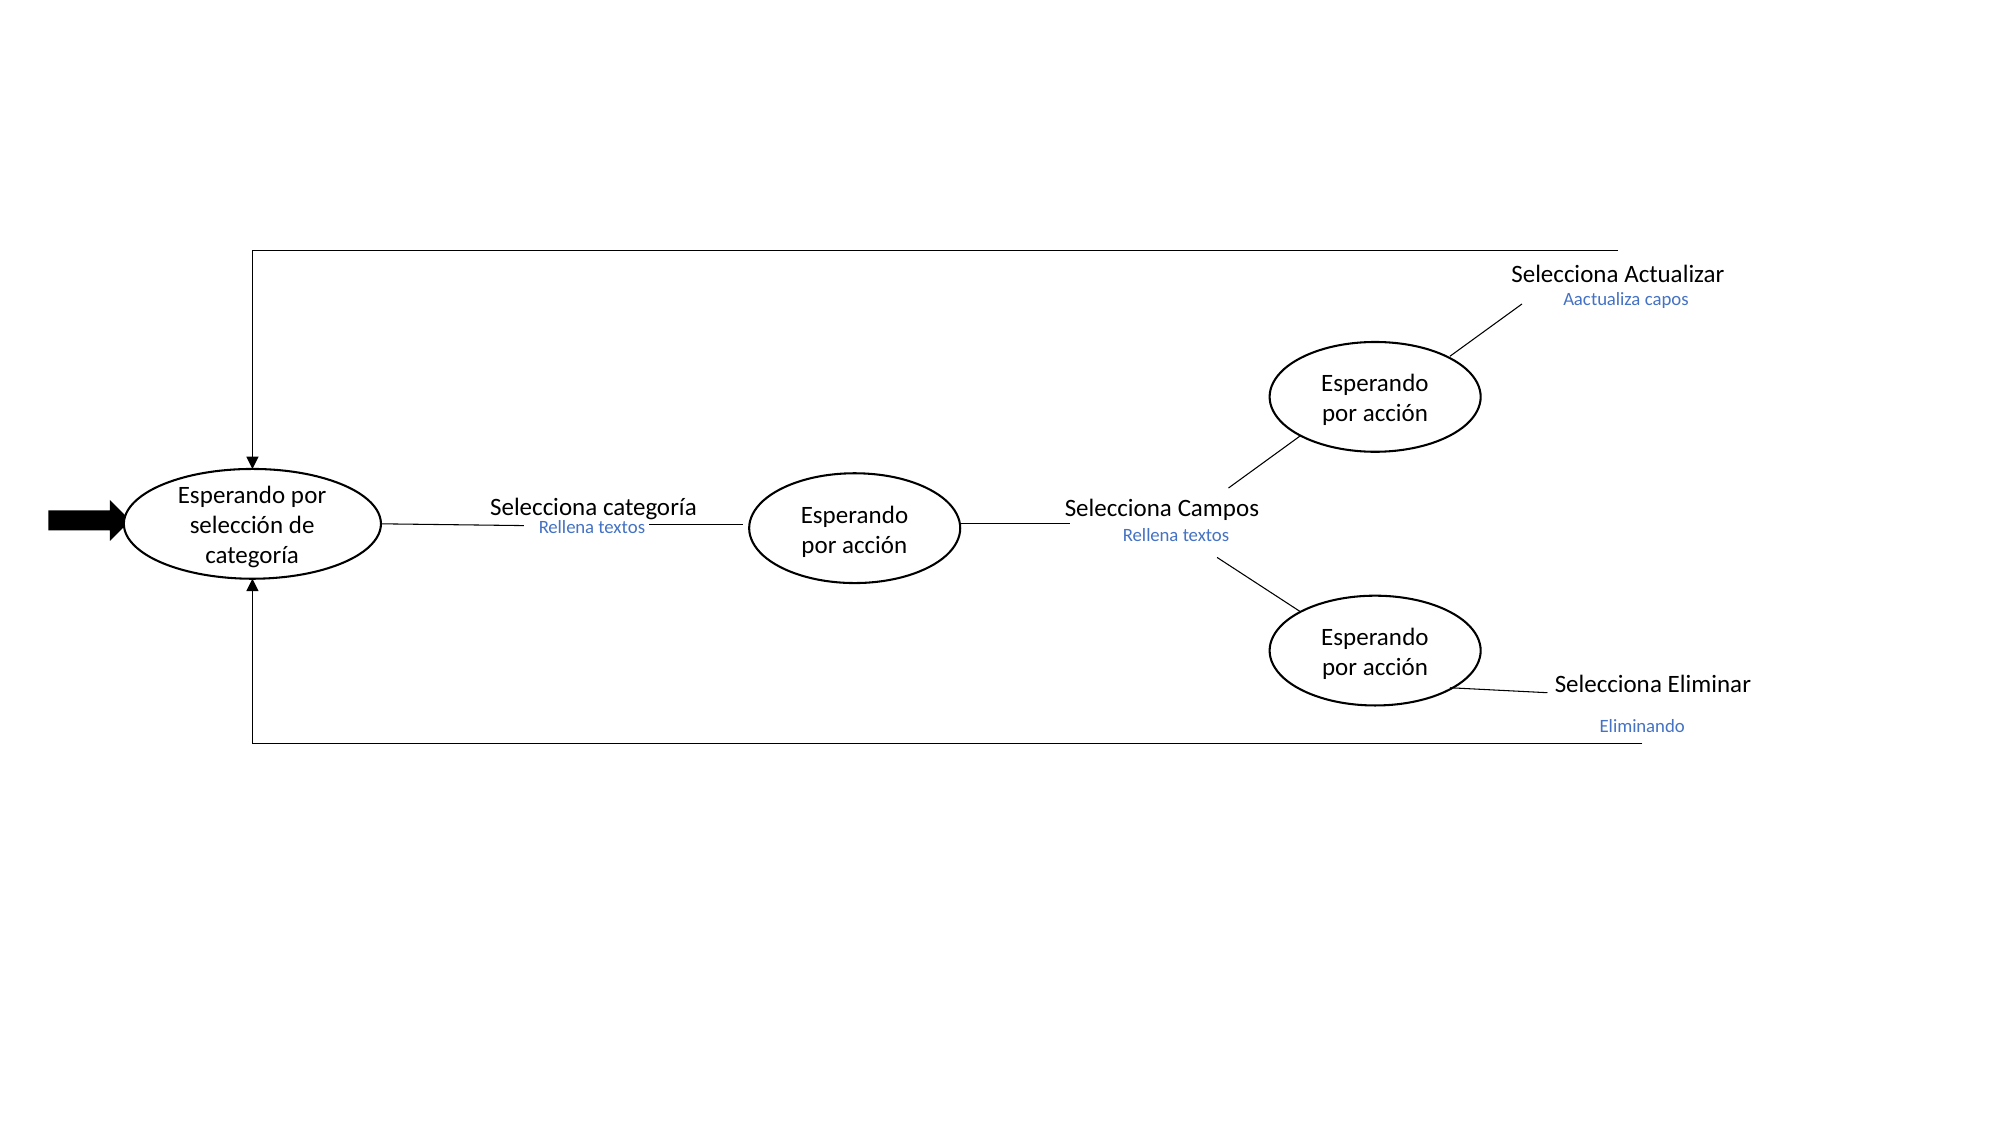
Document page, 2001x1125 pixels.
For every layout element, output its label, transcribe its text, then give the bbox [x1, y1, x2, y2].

text_box Rellena textos [523, 528, 660, 545]
text_box Selecciona Campos [1045, 483, 1335, 529]
text_box Esperando por acción [748, 474, 826, 583]
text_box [826, 0, 864, 1043]
text_box Rellena textos [1108, 515, 1245, 553]
text_box Selecciona categoría [421, 482, 767, 528]
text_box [1449, 303, 1523, 357]
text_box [1031, 0, 1045, 1043]
text_box Esperando por acción [1268, 340, 1482, 453]
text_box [864, 0, 1031, 1125]
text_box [1217, 557, 1301, 612]
text_box [48, 499, 124, 541]
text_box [1449, 687, 1548, 693]
text_box Aactualiza capos [1548, 296, 1704, 317]
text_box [1228, 435, 1301, 488]
text_box Selecciona Eliminar [1480, 660, 1826, 706]
text_box Eliminando [1584, 706, 1700, 744]
text_box Esperando por acción [1268, 594, 1482, 707]
text_box Esperando por selección de categoría [122, 467, 382, 580]
text_box Selecciona Actualizar [1445, 250, 1791, 296]
